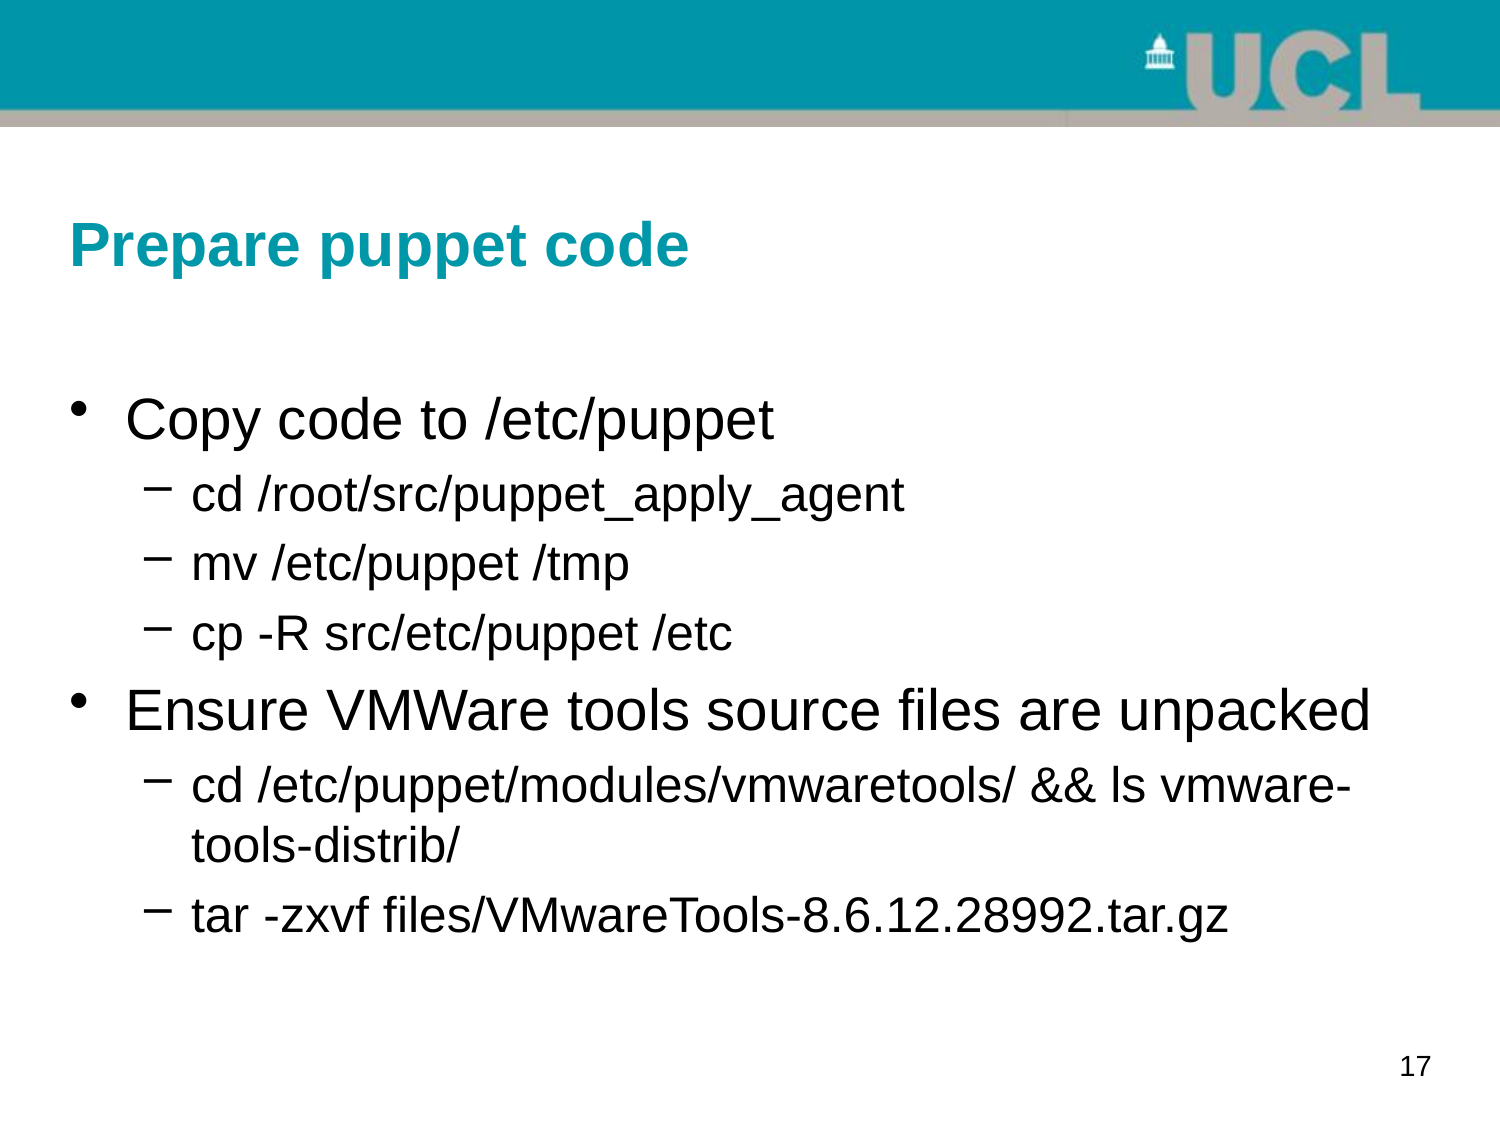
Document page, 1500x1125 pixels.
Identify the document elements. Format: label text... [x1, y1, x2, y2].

title Prepare puppet code [54, 196, 1447, 315]
picture [0, 0, 1500, 127]
slide_number 17 [1281, 1039, 1447, 1118]
list Copy code to /etc/puppet cd /root/src/puppet_apply_agent mv /etc/puppet /tmp cp -R src/etc/puppet /etc Ensure VMWare tools source files are unpacked cd /etc/puppet/modules/vmwaretools/ && ls vmware-tools-distrib/ tar -zxvf files/VMwareTools-8.6.12.28992.tar.gz [54, 373, 1447, 1012]
